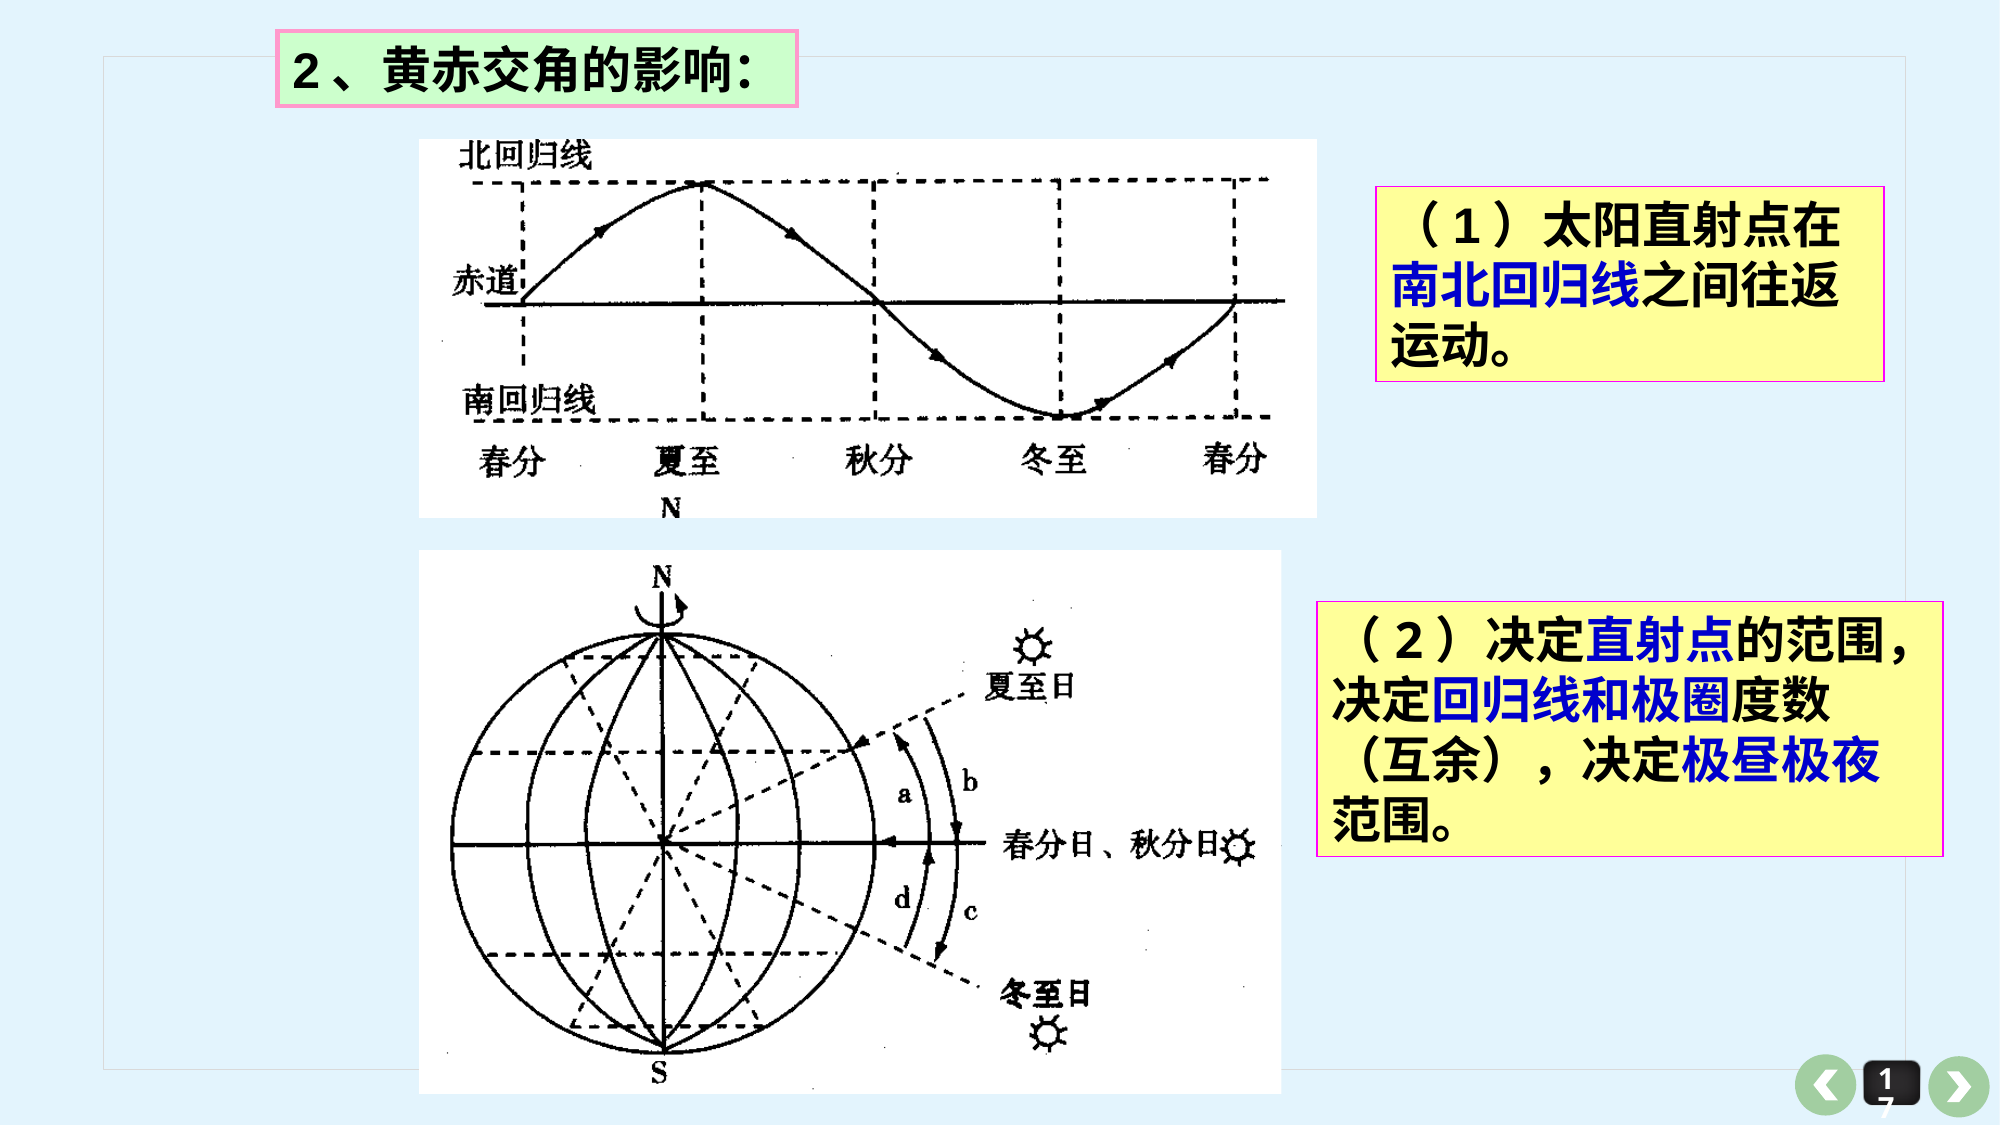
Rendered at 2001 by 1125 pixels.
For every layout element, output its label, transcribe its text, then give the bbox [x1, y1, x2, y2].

text_box （1）太阳直射点在南北回归线之间往返运动。 [1376, 186, 1885, 382]
picture [419, 550, 1282, 1095]
picture [419, 139, 1318, 518]
text_box （2）决定直射点的范围，决定回归线和极圈度数（互余），决定极昼极夜范围。 [1317, 601, 1944, 857]
picture [1860, 1056, 1925, 1110]
text_box 2、黄赤交角的影响： [277, 30, 797, 106]
